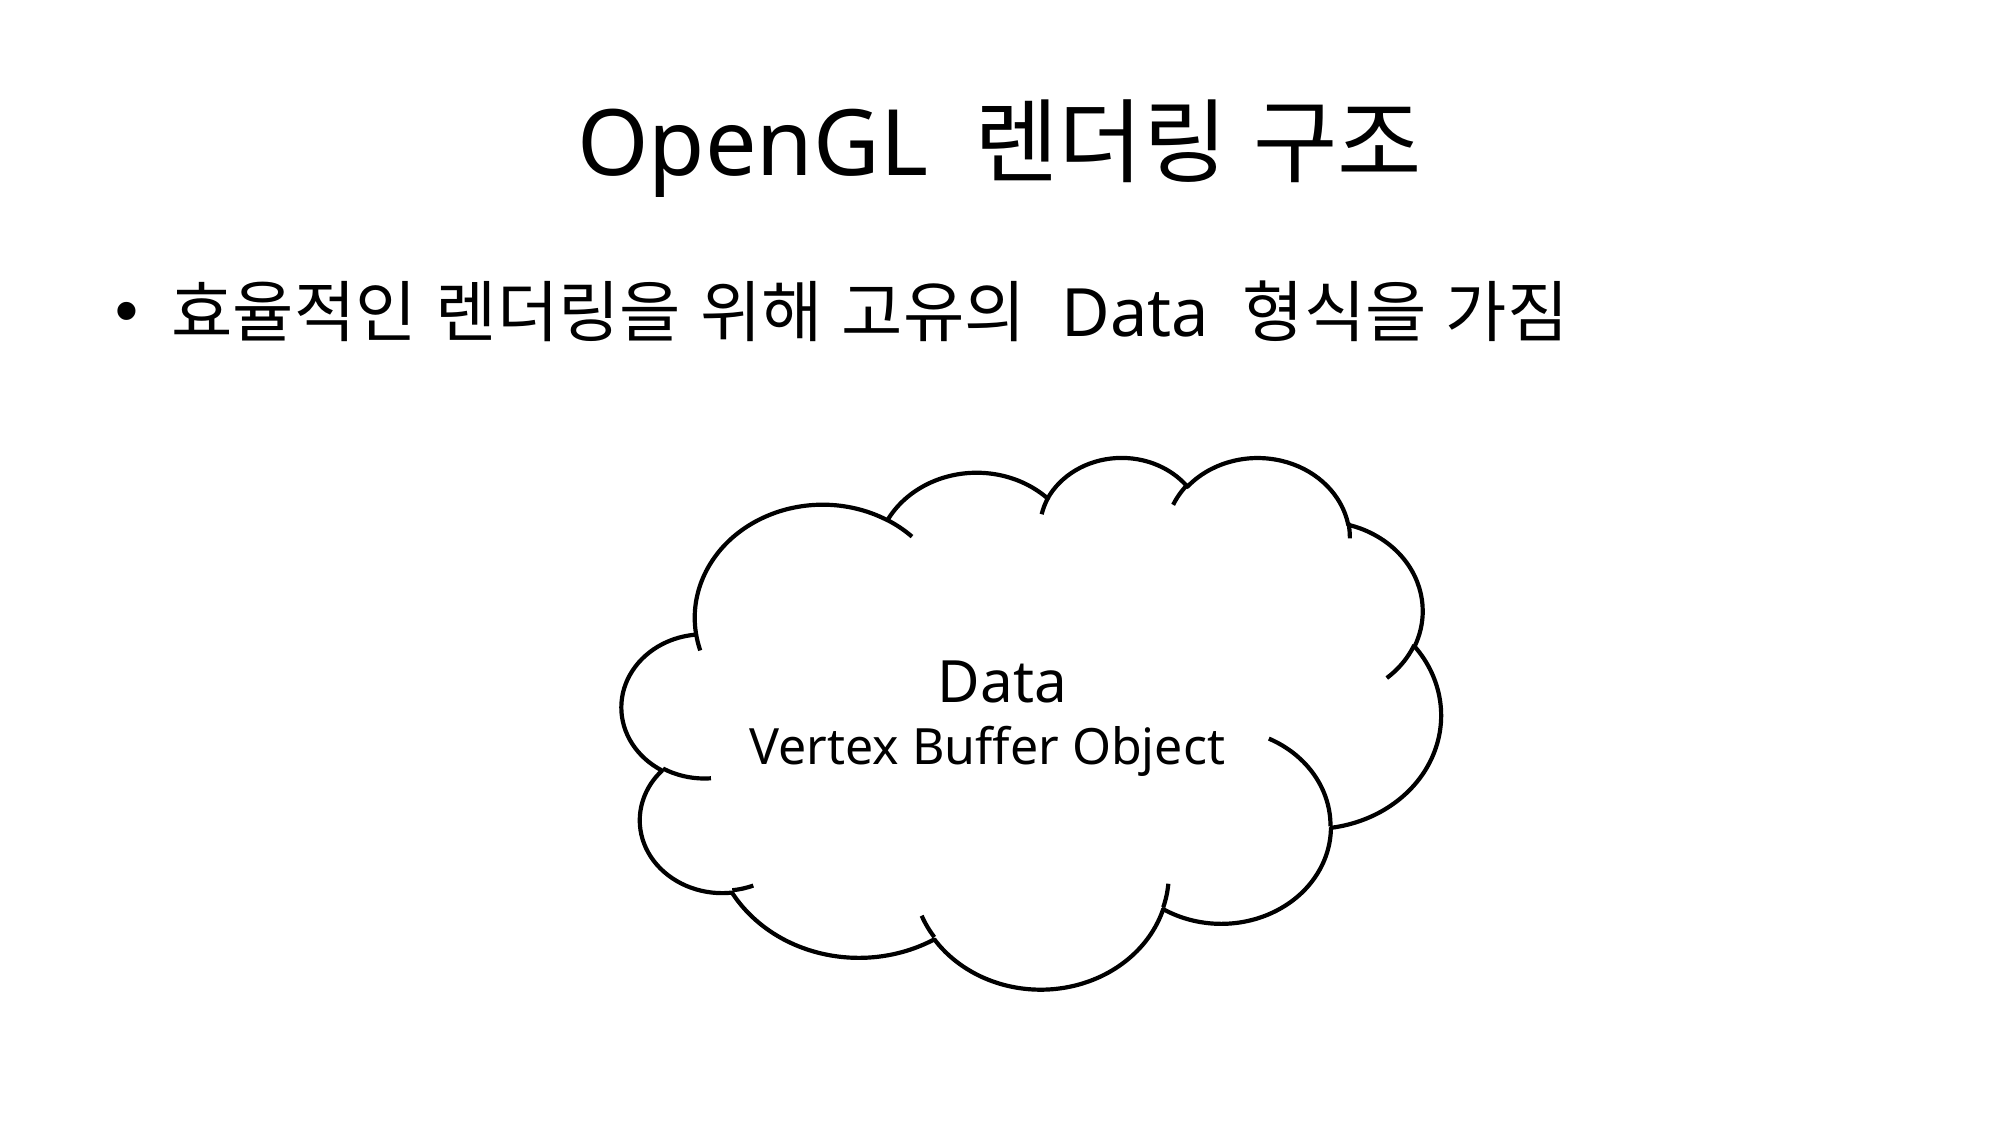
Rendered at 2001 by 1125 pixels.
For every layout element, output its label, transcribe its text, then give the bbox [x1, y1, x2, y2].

list 효율적인 렌더링을 위해 고유의 Data 형식을 가짐 [99, 262, 1900, 1005]
title OpenGL 렌더링 구조 [99, 45, 1900, 233]
text_box Data Vertex Buffer Object [619, 455, 1444, 992]
